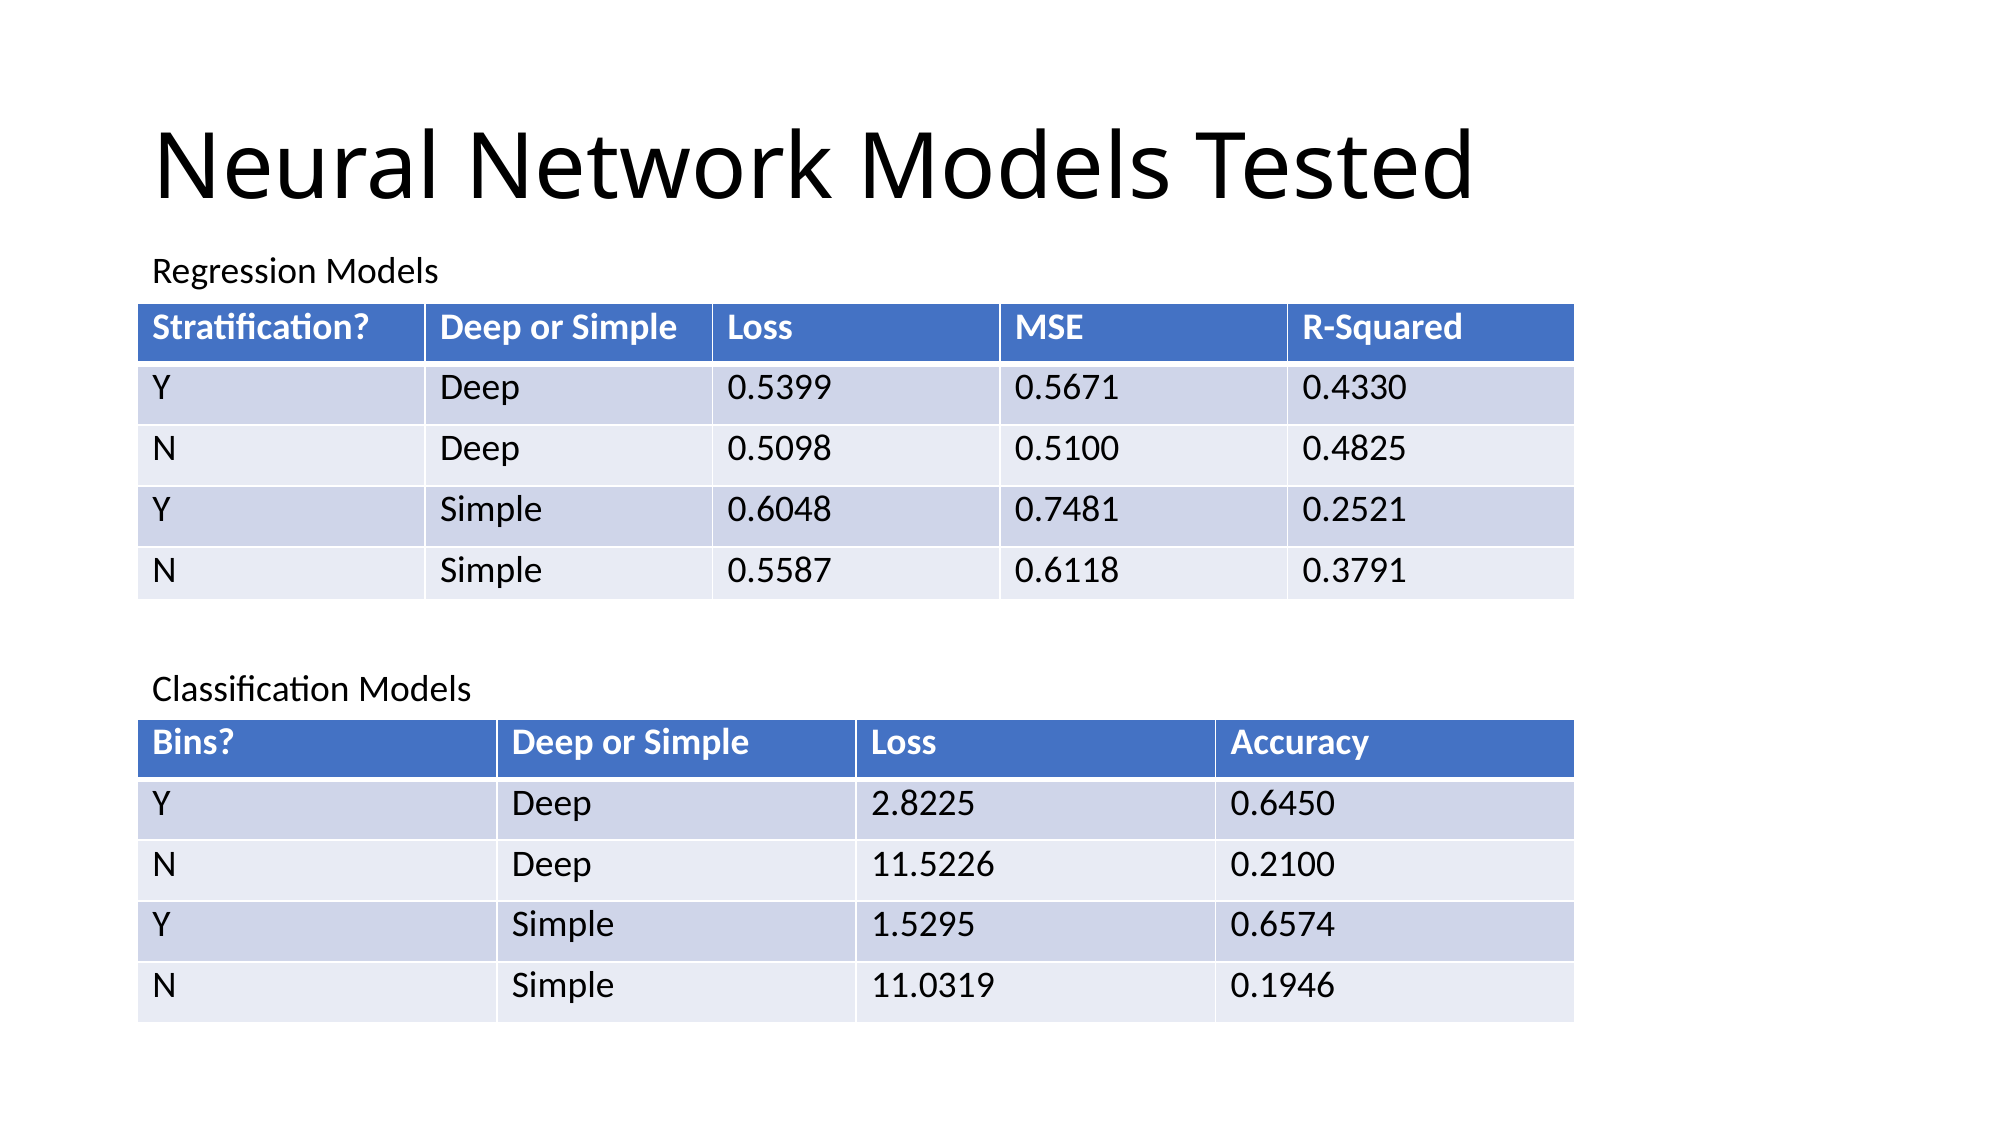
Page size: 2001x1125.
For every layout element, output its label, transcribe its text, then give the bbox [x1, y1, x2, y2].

table_header Loss [713, 304, 999, 361]
table_cell N [138, 426, 424, 485]
table_header MSE [1001, 304, 1287, 361]
table_cell Simple [498, 963, 855, 1022]
table_cell N [138, 841, 496, 900]
table_cell 0.7481 [1001, 487, 1287, 546]
table_cell 0.6118 [1001, 548, 1287, 599]
table_cell 1.5295 [857, 902, 1215, 961]
table_cell Simple [426, 487, 712, 546]
table_header Accuracy [1216, 720, 1574, 777]
table_cell 0.4330 [1288, 367, 1574, 424]
table_cell 0.6048 [713, 487, 999, 546]
table_cell Deep [426, 426, 712, 485]
table_cell Deep [426, 367, 712, 424]
table_header Stratification? [138, 304, 424, 361]
table_cell Simple [498, 902, 855, 961]
table_cell Y [138, 782, 496, 839]
table_cell N [138, 963, 496, 1022]
table_cell 0.5098 [713, 426, 999, 485]
table_cell Y [138, 487, 424, 546]
table_cell 0.2521 [1288, 487, 1574, 546]
table_cell 0.5399 [713, 367, 999, 424]
table_cell Y [138, 902, 496, 961]
table_header Loss [857, 720, 1215, 777]
text_box Regression Models [137, 238, 1029, 299]
table_cell N [138, 548, 424, 599]
title Neural Network Models Tested [137, 59, 1863, 278]
table_cell 0.6574 [1216, 902, 1574, 961]
table_cell 0.4825 [1288, 426, 1574, 485]
table_header Bins? [138, 720, 496, 777]
table_cell 11.5226 [857, 841, 1215, 900]
table_header R-Squared [1288, 304, 1574, 361]
table_cell Deep [498, 782, 855, 839]
table_cell 2.8225 [857, 782, 1215, 839]
table_cell Y [138, 367, 424, 424]
table_cell 0.6450 [1216, 782, 1574, 839]
table_cell 0.5587 [713, 548, 999, 599]
table_cell 0.2100 [1216, 841, 1574, 900]
table_cell 0.1946 [1216, 963, 1574, 1022]
table_cell Deep [498, 841, 855, 900]
table_cell 0.5100 [1001, 426, 1287, 485]
table_cell 0.3791 [1288, 548, 1574, 599]
table_cell Simple [426, 548, 712, 599]
table_cell 11.0319 [857, 963, 1215, 1022]
table_header Deep or Simple [426, 304, 712, 361]
table_header Deep or Simple [498, 720, 855, 777]
table_cell 0.5671 [1001, 367, 1287, 424]
text_box Classification Models [137, 656, 1029, 717]
